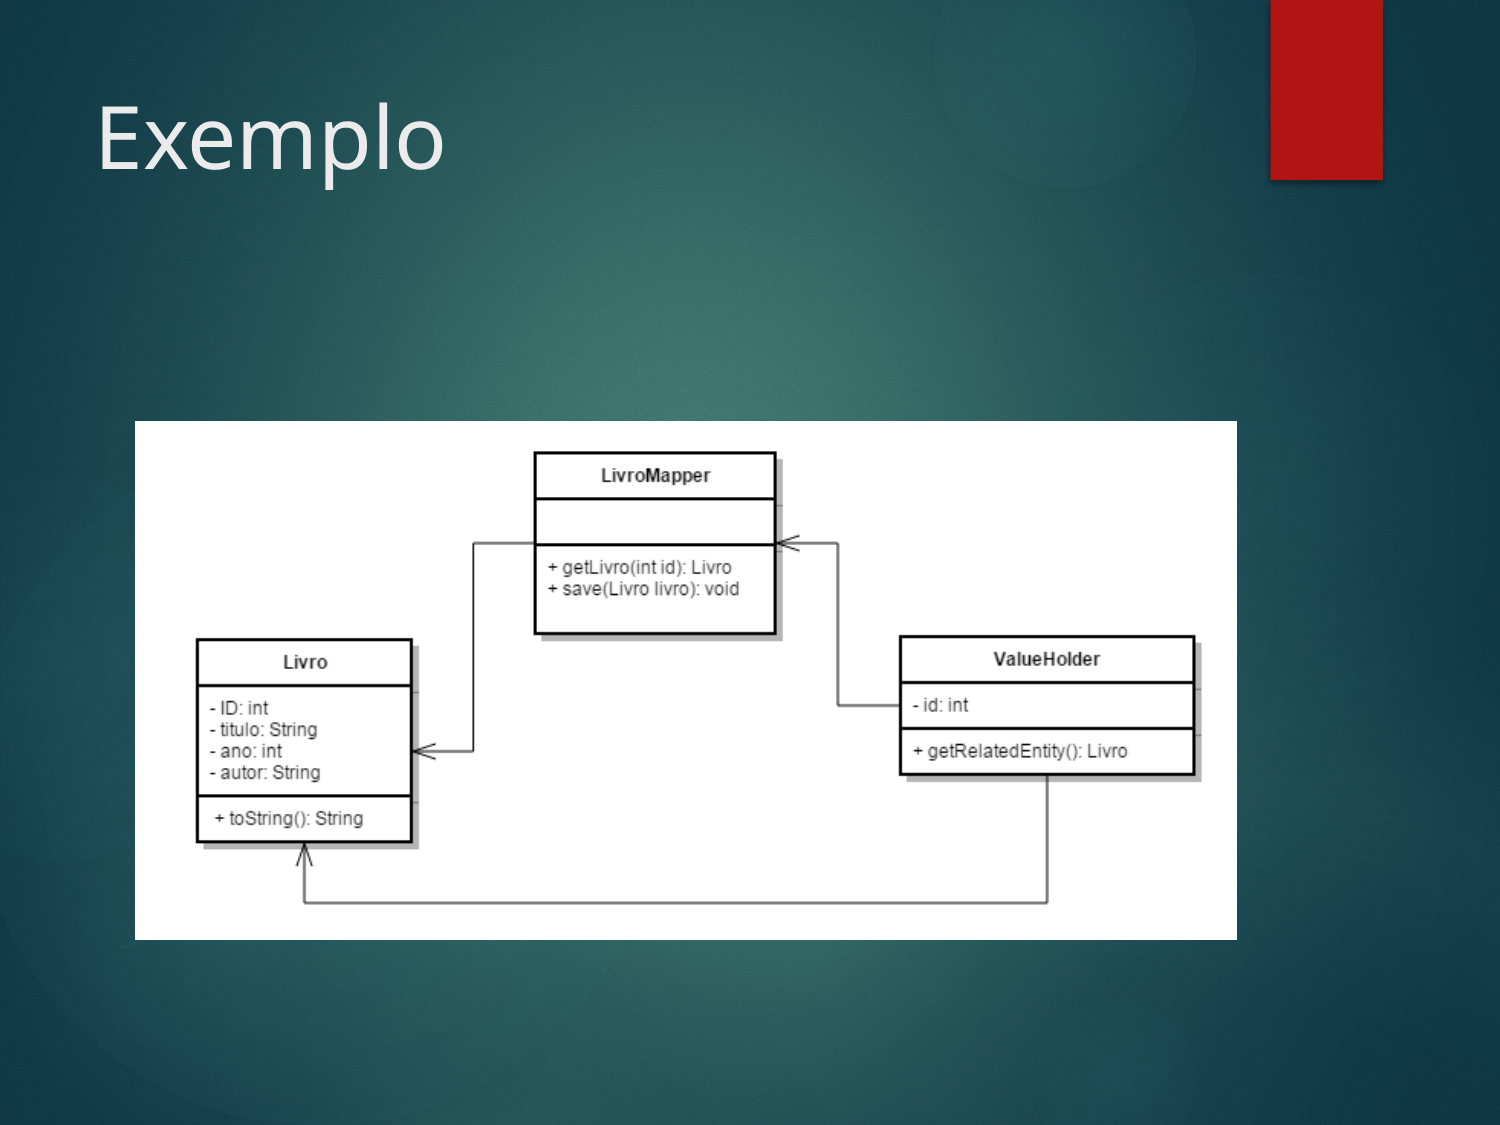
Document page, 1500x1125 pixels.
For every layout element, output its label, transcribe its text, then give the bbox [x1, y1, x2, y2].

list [135, 421, 1237, 940]
title Exemplo [79, 74, 1237, 304]
